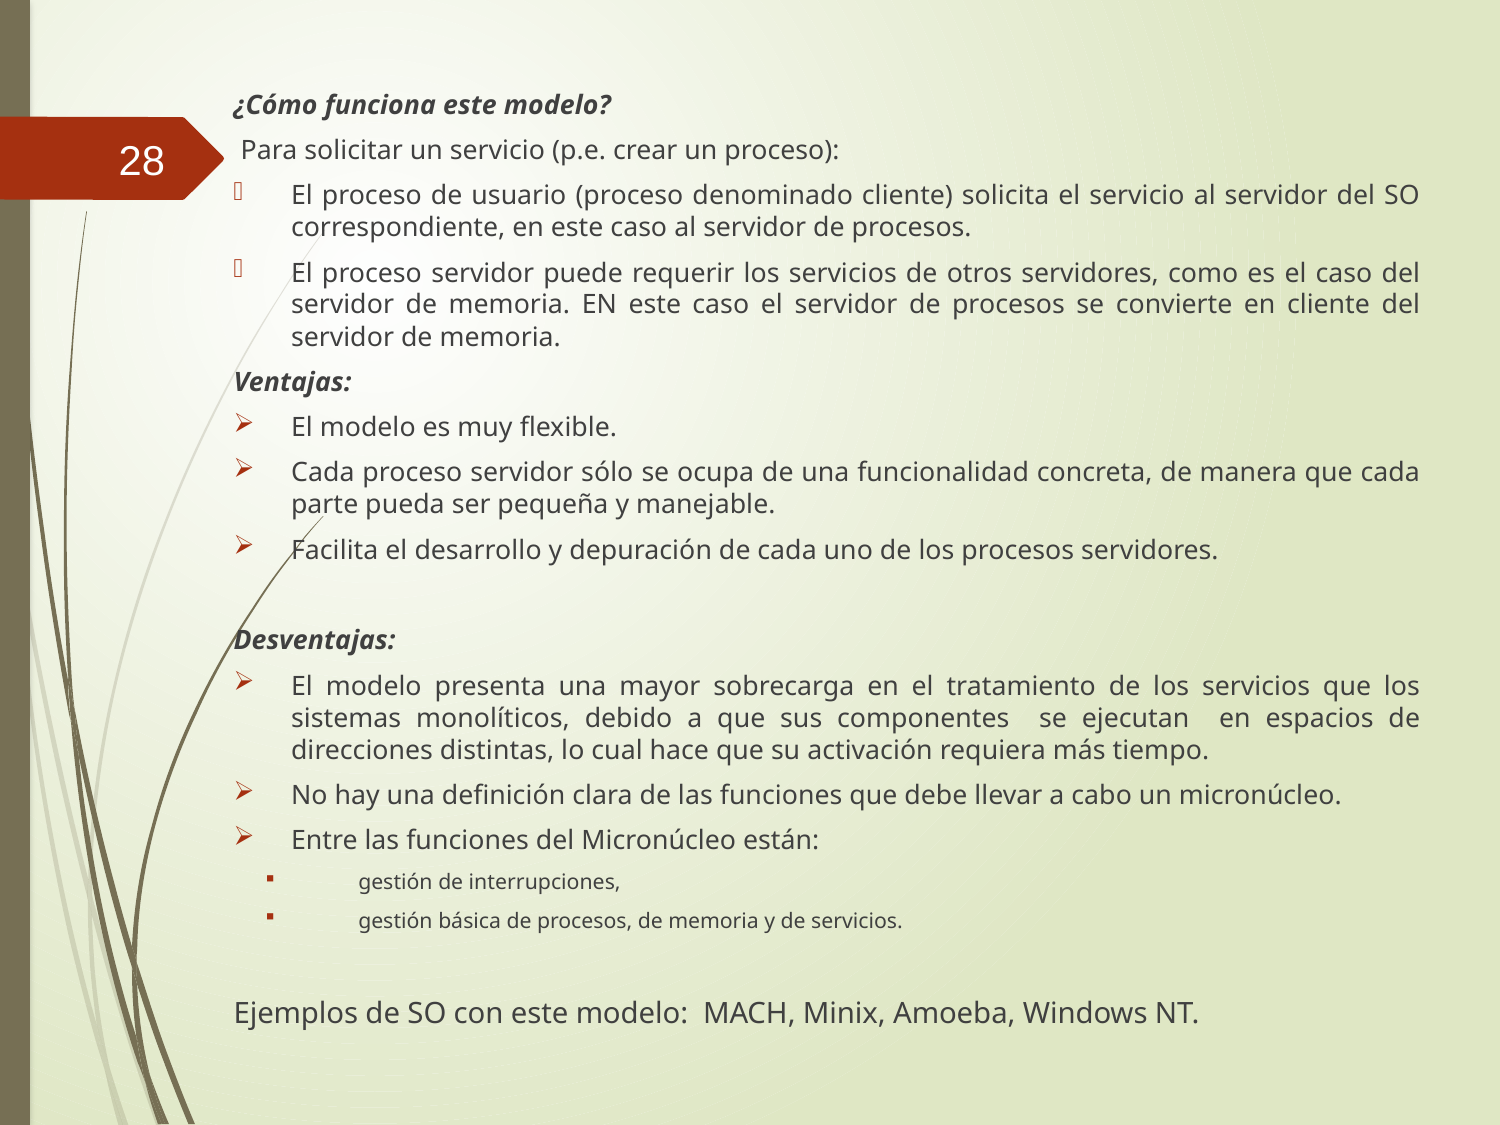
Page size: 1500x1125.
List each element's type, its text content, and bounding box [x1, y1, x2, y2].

slide_number 28 [83, 129, 180, 189]
list ¿Cómo funciona este modelo? Para solicitar un servicio (p.e. crear un proceso): El proceso de usuario (proceso denominado cliente) solicita el servicio al servidor del SO correspondiente, en este caso al servidor de procesos. El proceso servidor puede requerir los servicios de otros servidores, como es el caso del servidor de memoria. EN este caso el servidor de procesos se convierte en cliente del servidor de memoria. Ventajas: El modelo es muy flexible. Cada proceso servidor sólo se ocupa de una funcionalidad concreta, de manera que cada parte pueda ser pequeña y manejable. Facilita el desarrollo y depuración de cada uno de los procesos servidores. Desventajas: El modelo presenta una mayor sobrecarga en el tratamiento de los servicios que los sistemas monolíticos, debido a que sus componentes se ejecutan en espacios de direcciones distintas, lo cual hace que su activación requiera más tiempo. No hay una definición clara de las funciones que debe llevar a cabo un micronúcleo. Entre las funciones del Micronúcleo están: gestión de interrupciones, gestión básica de procesos, de memoria y de servicios. Ejemplos de SO con este modelo: MACH, Minix, Amoeba, Windows NT. [218, 78, 1436, 1125]
